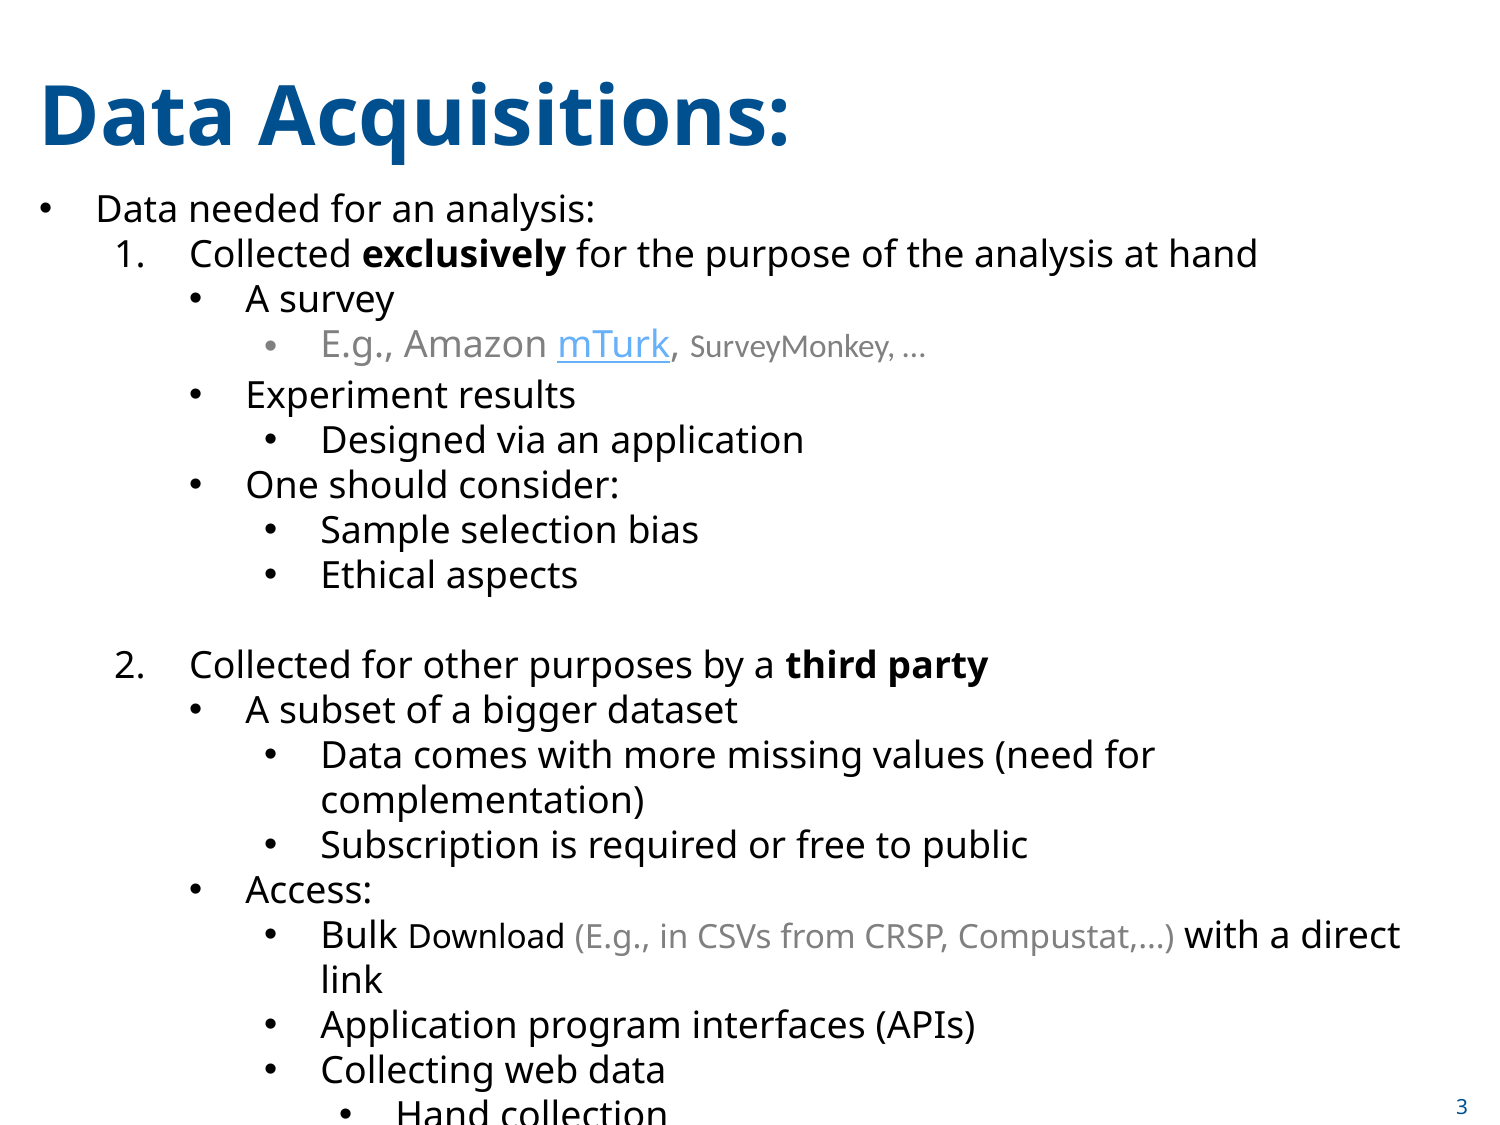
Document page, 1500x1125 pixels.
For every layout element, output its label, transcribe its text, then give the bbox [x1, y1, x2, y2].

text_box Data Acquisitions: [24, 16, 1187, 170]
text_box 3 [1438, 1093, 1468, 1122]
text_box Data needed for an analysis: Collected exclusively for the purpose of the analysis at hand A survey E.g., Amazon mTurk, SurveyMonkey, … Experiment results Designed via an application One should consider: Sample selection bias Ethical aspects Collected for other purposes by a third party A subset of a bigger dataset Data comes with more missing values (need for complementation) Subscription is required or free to public Access: Bulk Download (E.g., in CSVs from CRSP, Compustat,…) with a direct link Application program interfaces (APIs) Collecting web data Hand collection Web scraping [24, 177, 1454, 1094]
